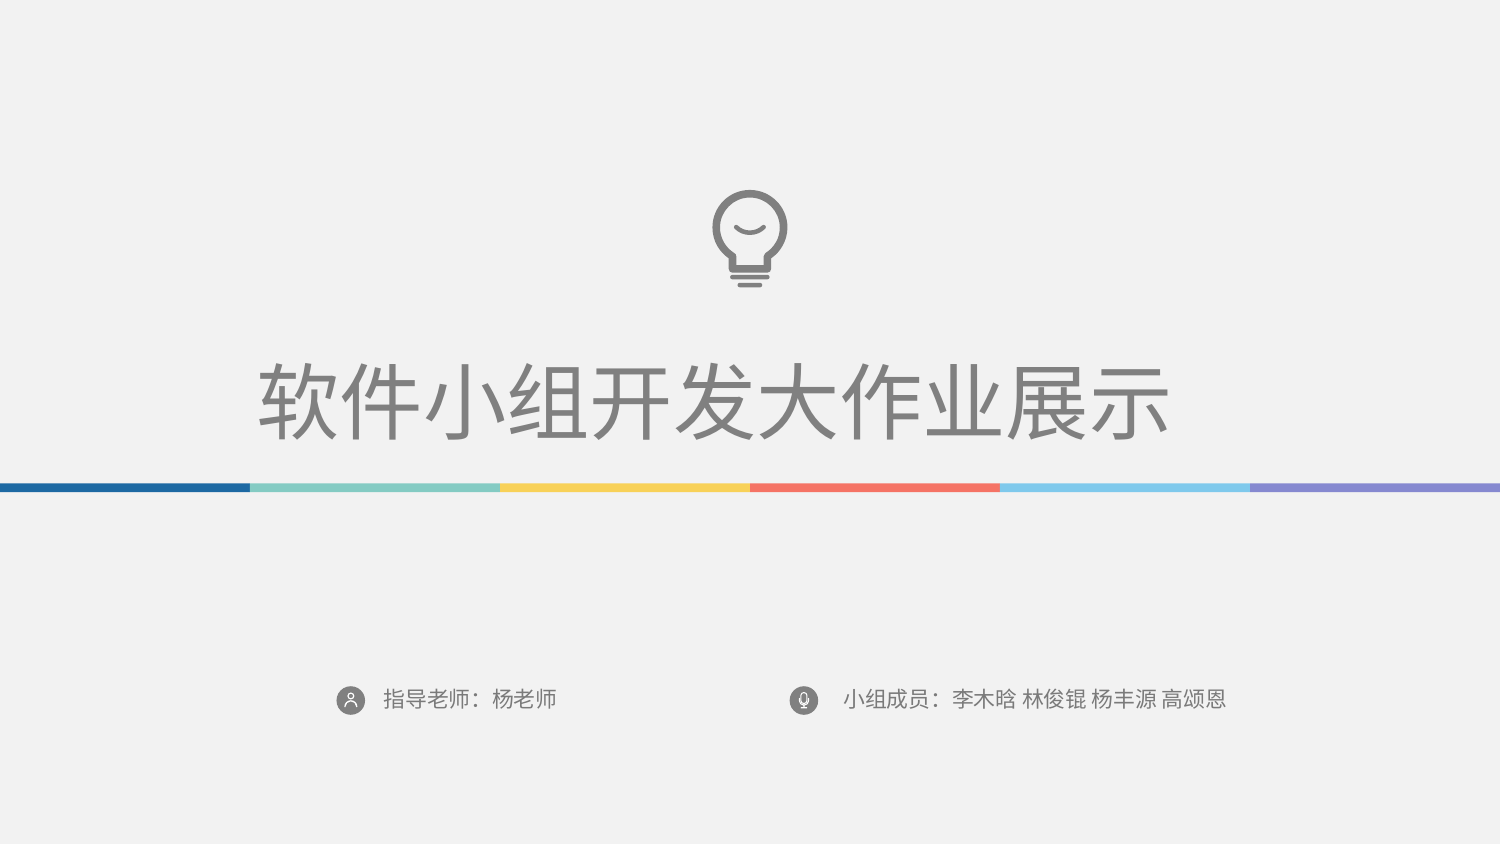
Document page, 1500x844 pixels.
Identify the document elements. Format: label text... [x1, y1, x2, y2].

text_box [712, 189, 788, 273]
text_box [336, 685, 366, 716]
text_box 软件小组开发大作业展示 [242, 342, 1258, 458]
text_box [737, 282, 763, 288]
text_box 小组成员：李木晗 林俊锟 杨丰源 高颂恩 [828, 677, 1243, 719]
text_box 指导老师：杨老师 [368, 677, 573, 719]
text_box [730, 274, 770, 280]
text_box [0, 483, 1500, 493]
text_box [789, 685, 819, 716]
